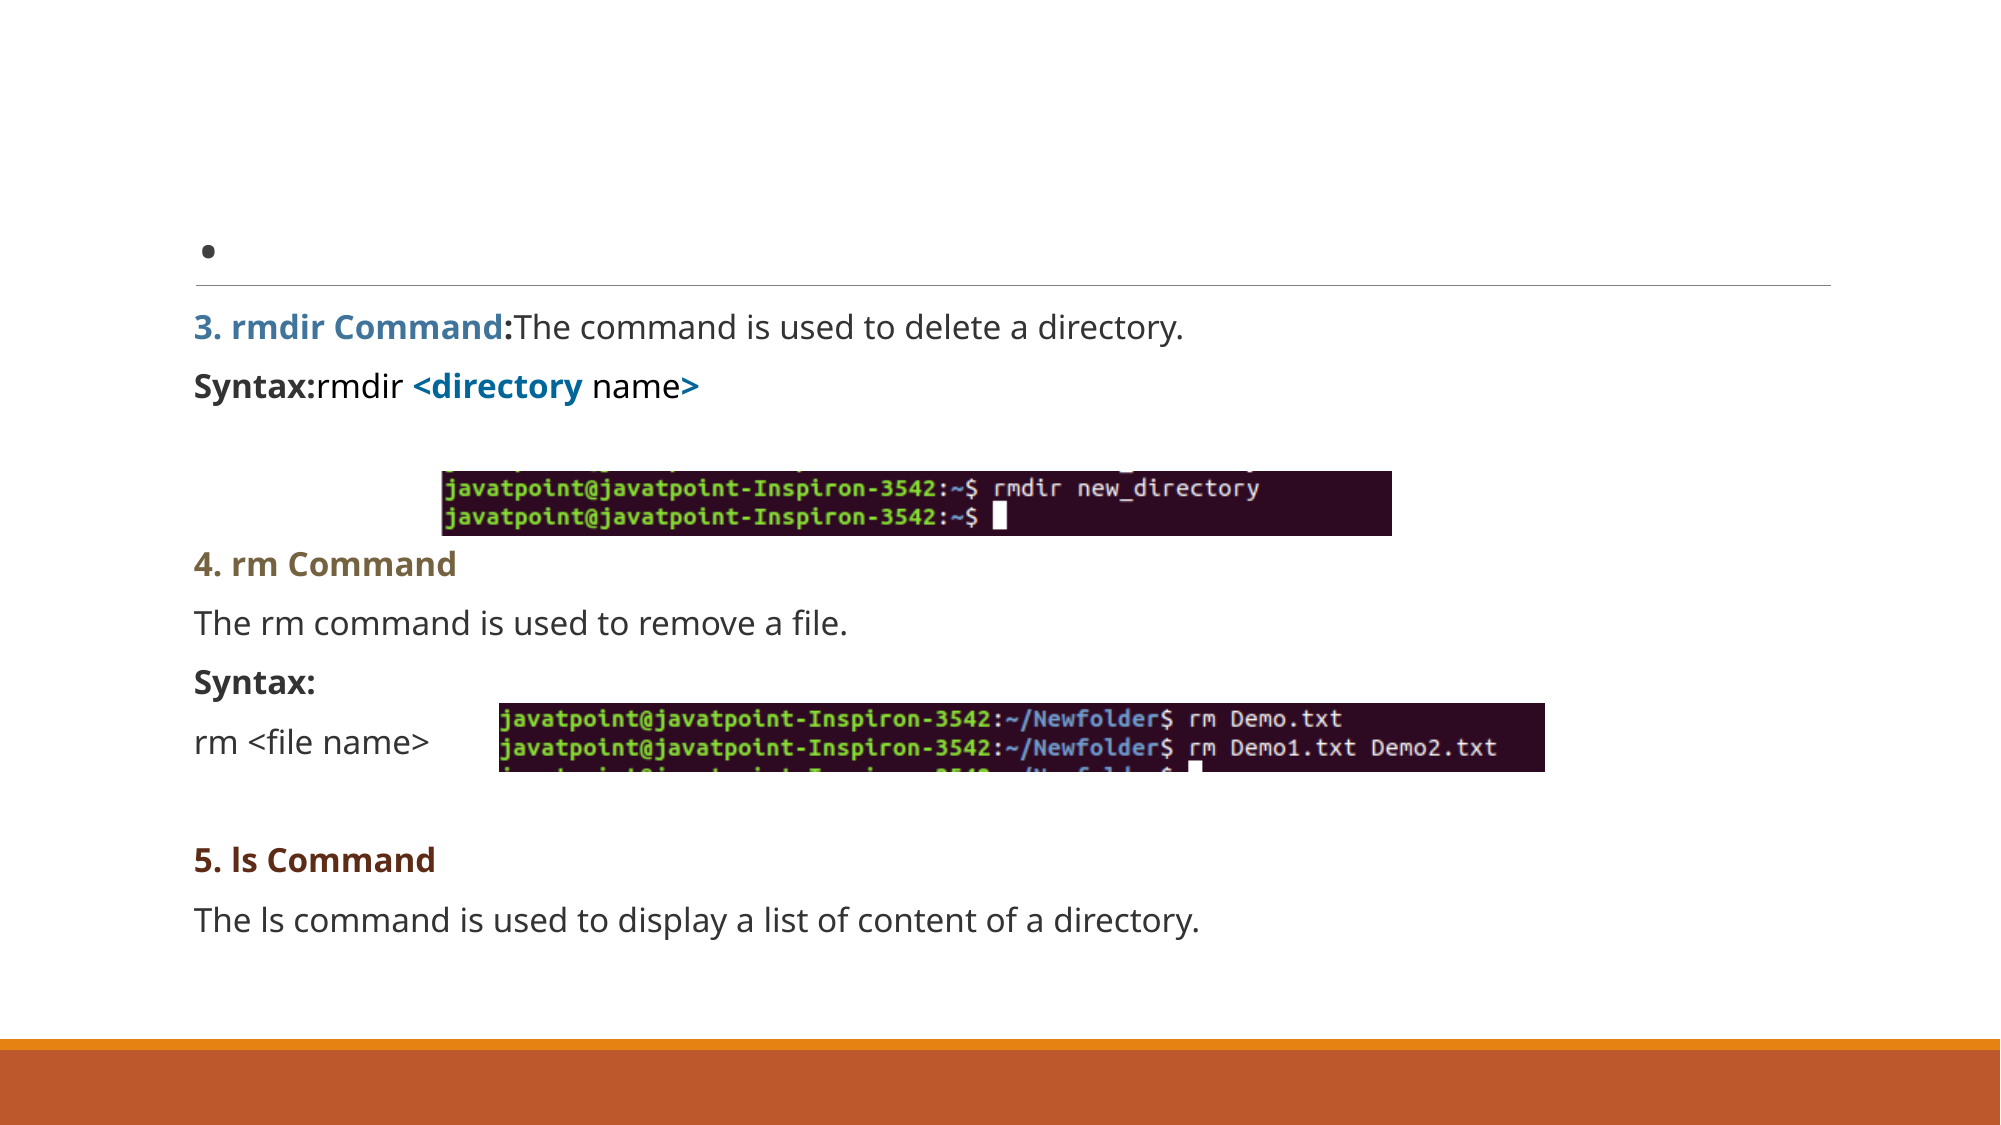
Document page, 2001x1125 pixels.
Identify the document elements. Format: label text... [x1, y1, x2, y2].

list 3. rmdir Command:The command is used to delete a directory. Syntax:rmdir <directory name> 4. rm Command The rm command is used to remove a file. Syntax: rm <file name> 5. ls Command The ls command is used to display a list of content of a directory. [180, 302, 1830, 1050]
title . [180, 47, 1830, 285]
picture [441, 470, 1393, 536]
picture [499, 703, 1546, 772]
